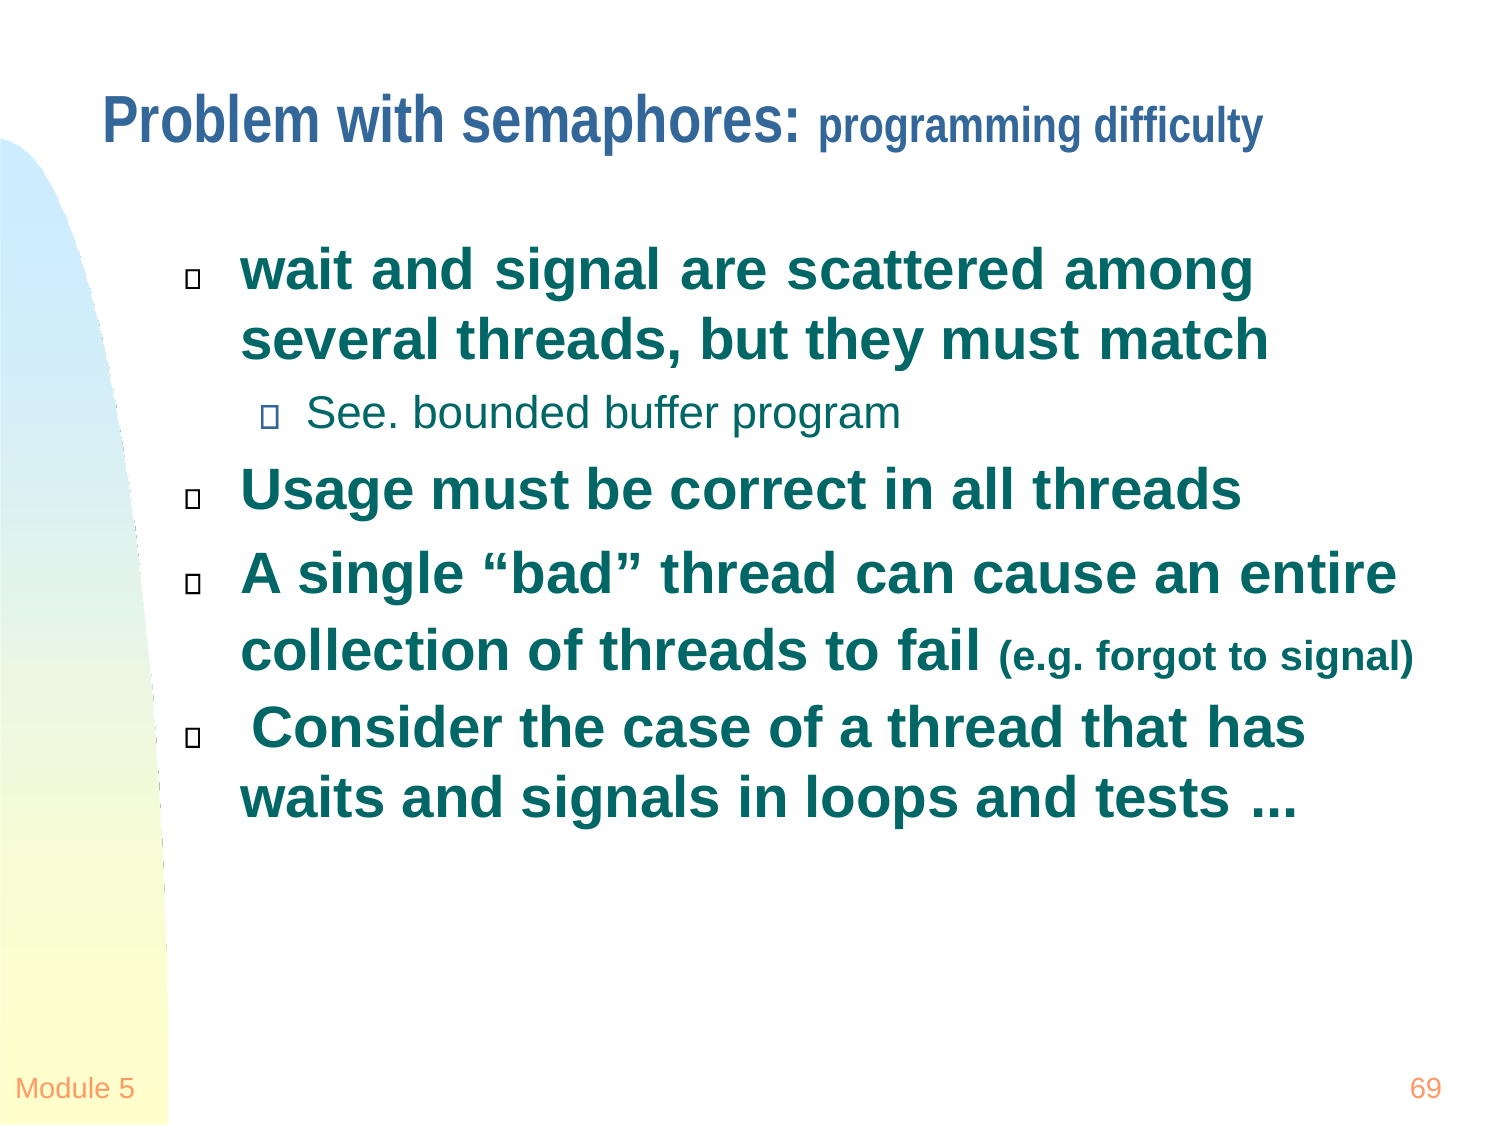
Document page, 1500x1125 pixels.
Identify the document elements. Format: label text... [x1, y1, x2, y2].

text_box wait and signal are scattered among several threads, but they must match See. bounded buffer program Usage must be correct in all threads A single “bad” thread can cause an entire collection of threads to fail (e.g. forgot to signal) Consider the case of a thread that has waits and signals in loops and tests ... [238, 228, 1416, 829]
title Problem with semaphores: programming difficulty [100, 73, 1266, 264]
footer Module 5 [12, 1069, 137, 1125]
text_box [183, 562, 222, 602]
slide_number 69 [1403, 1069, 1449, 1125]
text_box [183, 716, 222, 756]
text_box [183, 478, 222, 518]
picture [0, 138, 169, 1125]
text_box [183, 258, 222, 297]
